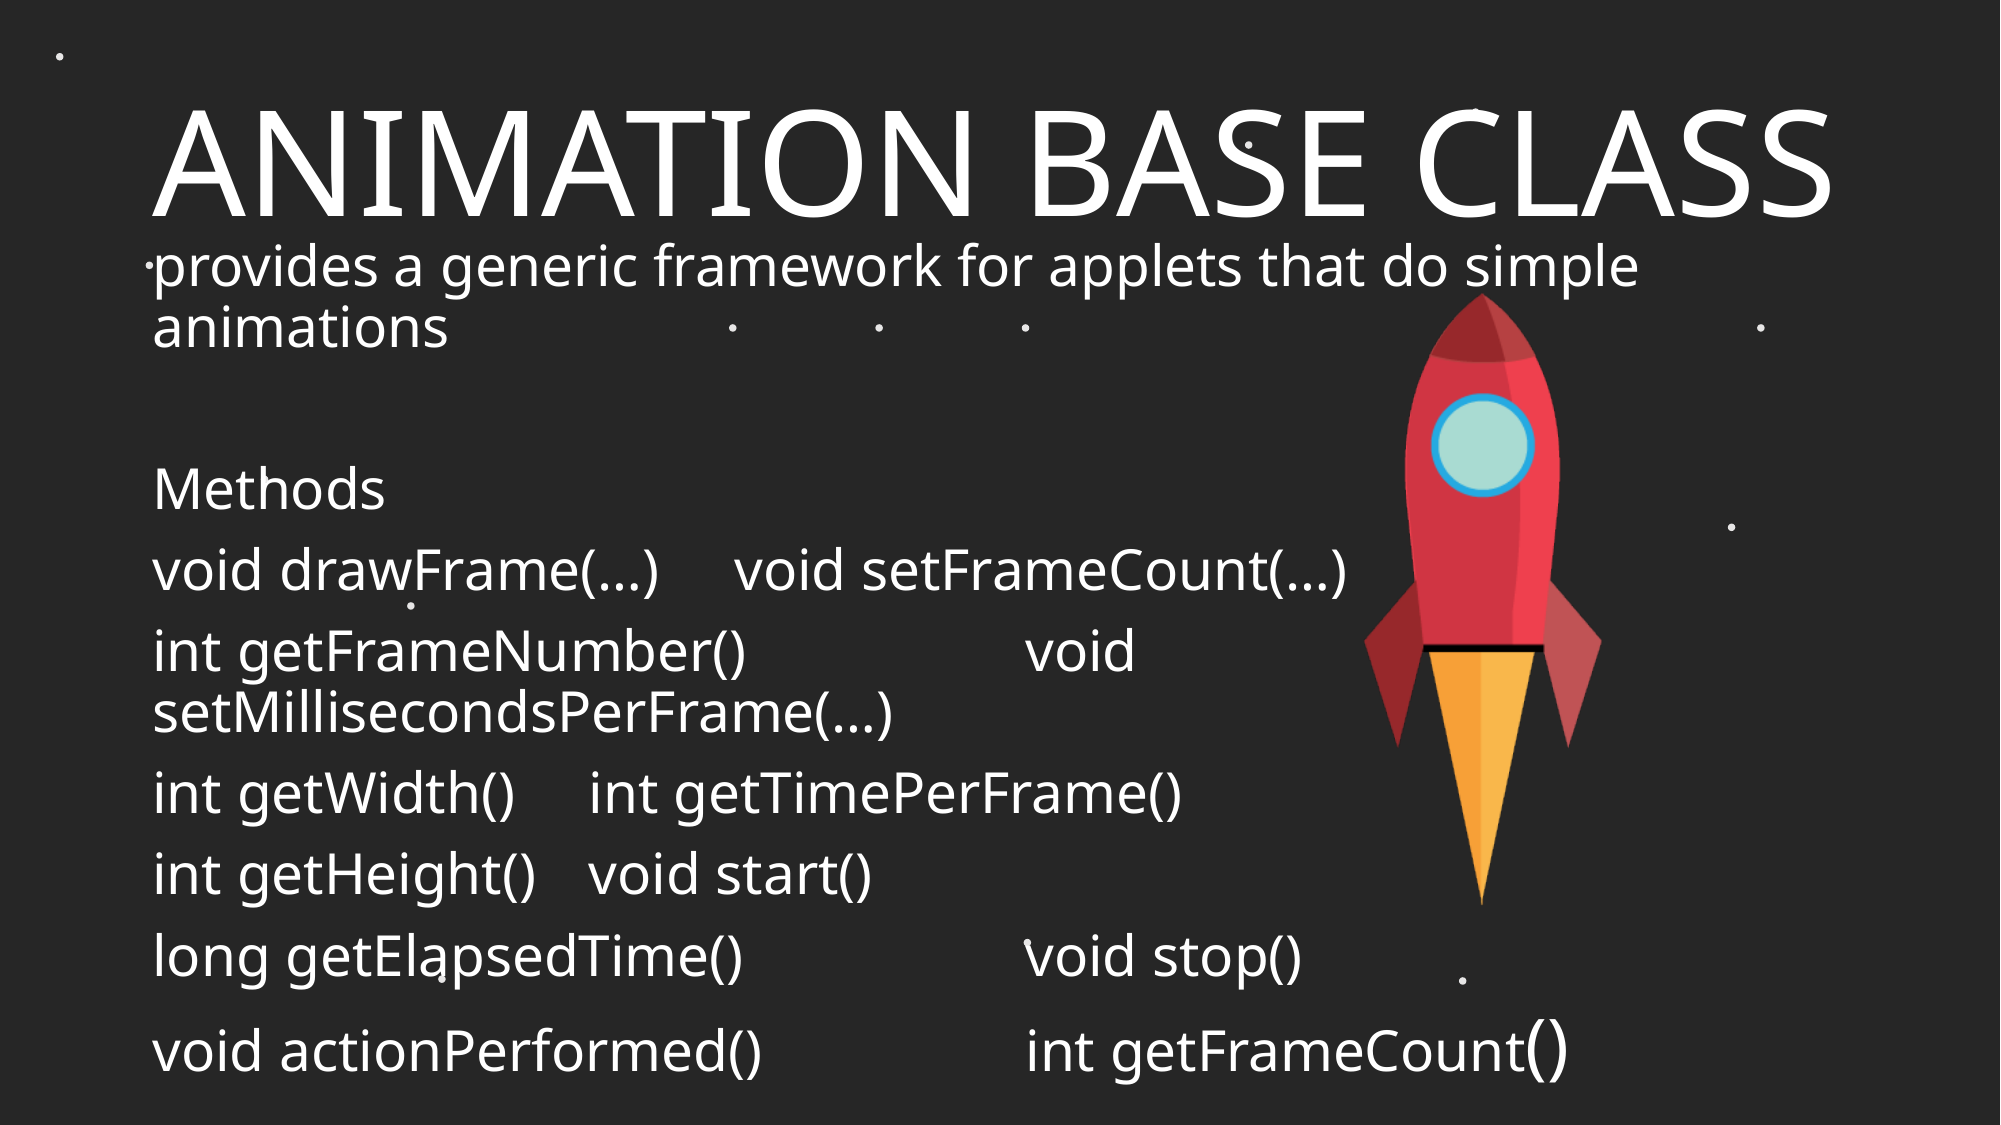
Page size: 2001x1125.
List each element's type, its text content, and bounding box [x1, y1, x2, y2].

title ANIMATION BASE CLASS [137, 59, 1863, 229]
text_box [54, 51, 65, 62]
list provides a generic framework for applets that do simple animations Methods void drawFrame(…) void setFrameCount(…) int getFrameNumber() void setMillisecondsPerFrame(…) int getWidth() int getTimePerFrame() int getHeight() void start() long getElapsedTime() void stop() void actionPerformed() int getFrameCount() [137, 229, 1863, 1098]
picture [1143, 260, 1824, 941]
